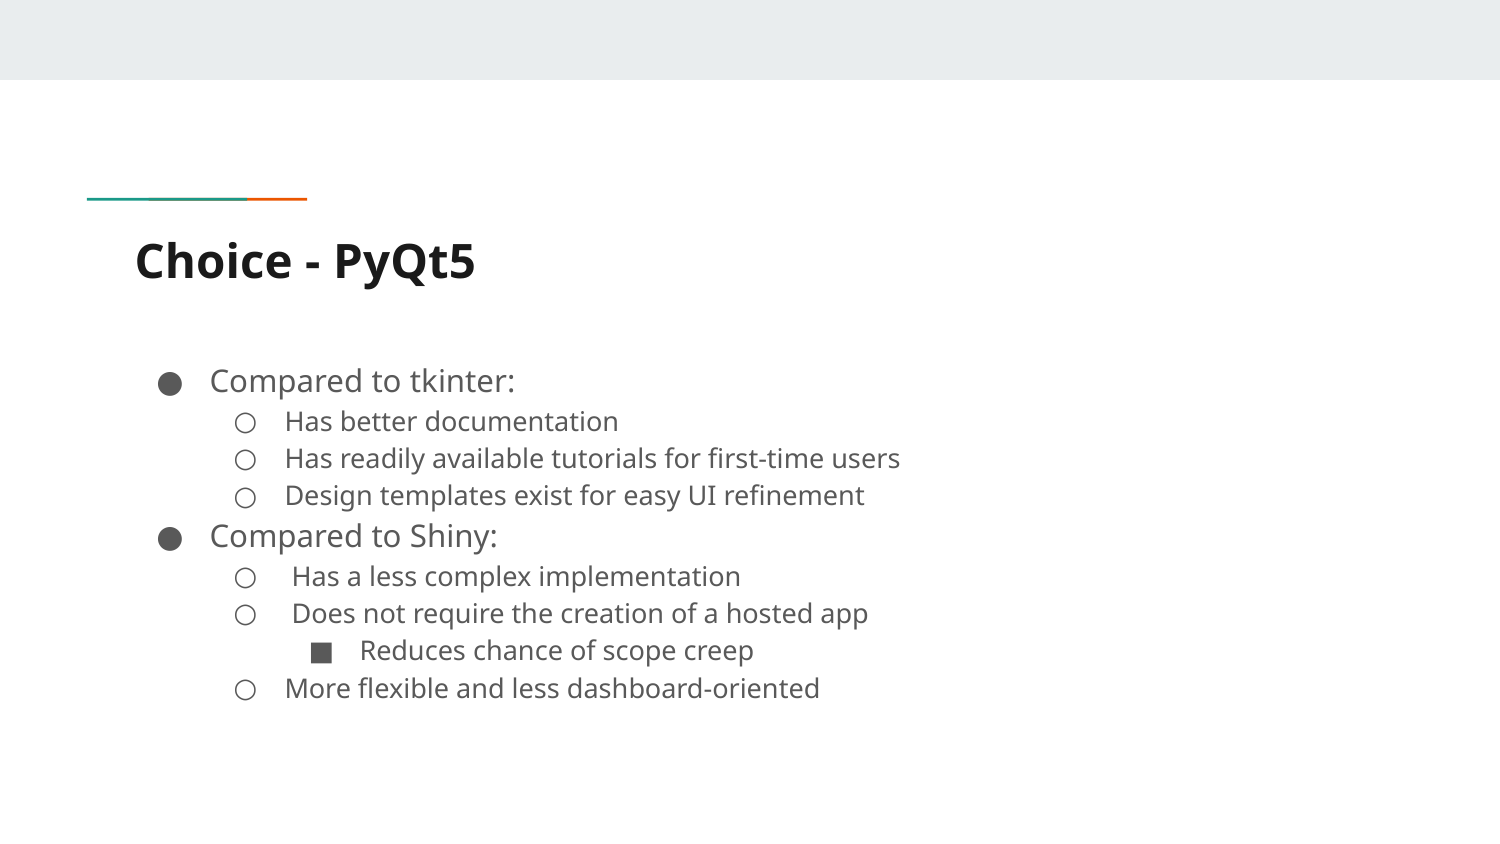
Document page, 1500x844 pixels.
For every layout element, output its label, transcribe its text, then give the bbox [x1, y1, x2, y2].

title Choice - PyQt5 [119, 216, 1381, 305]
list Compared to tkinter: Has better documentation Has readily available tutorials for first-time users Design templates exist for easy UI refinement Compared to Shiny: Has a less complex implementation Does not require the creation of a hosted app Reduces chance of scope creep More flexible and less dashboard-oriented [119, 341, 1381, 712]
